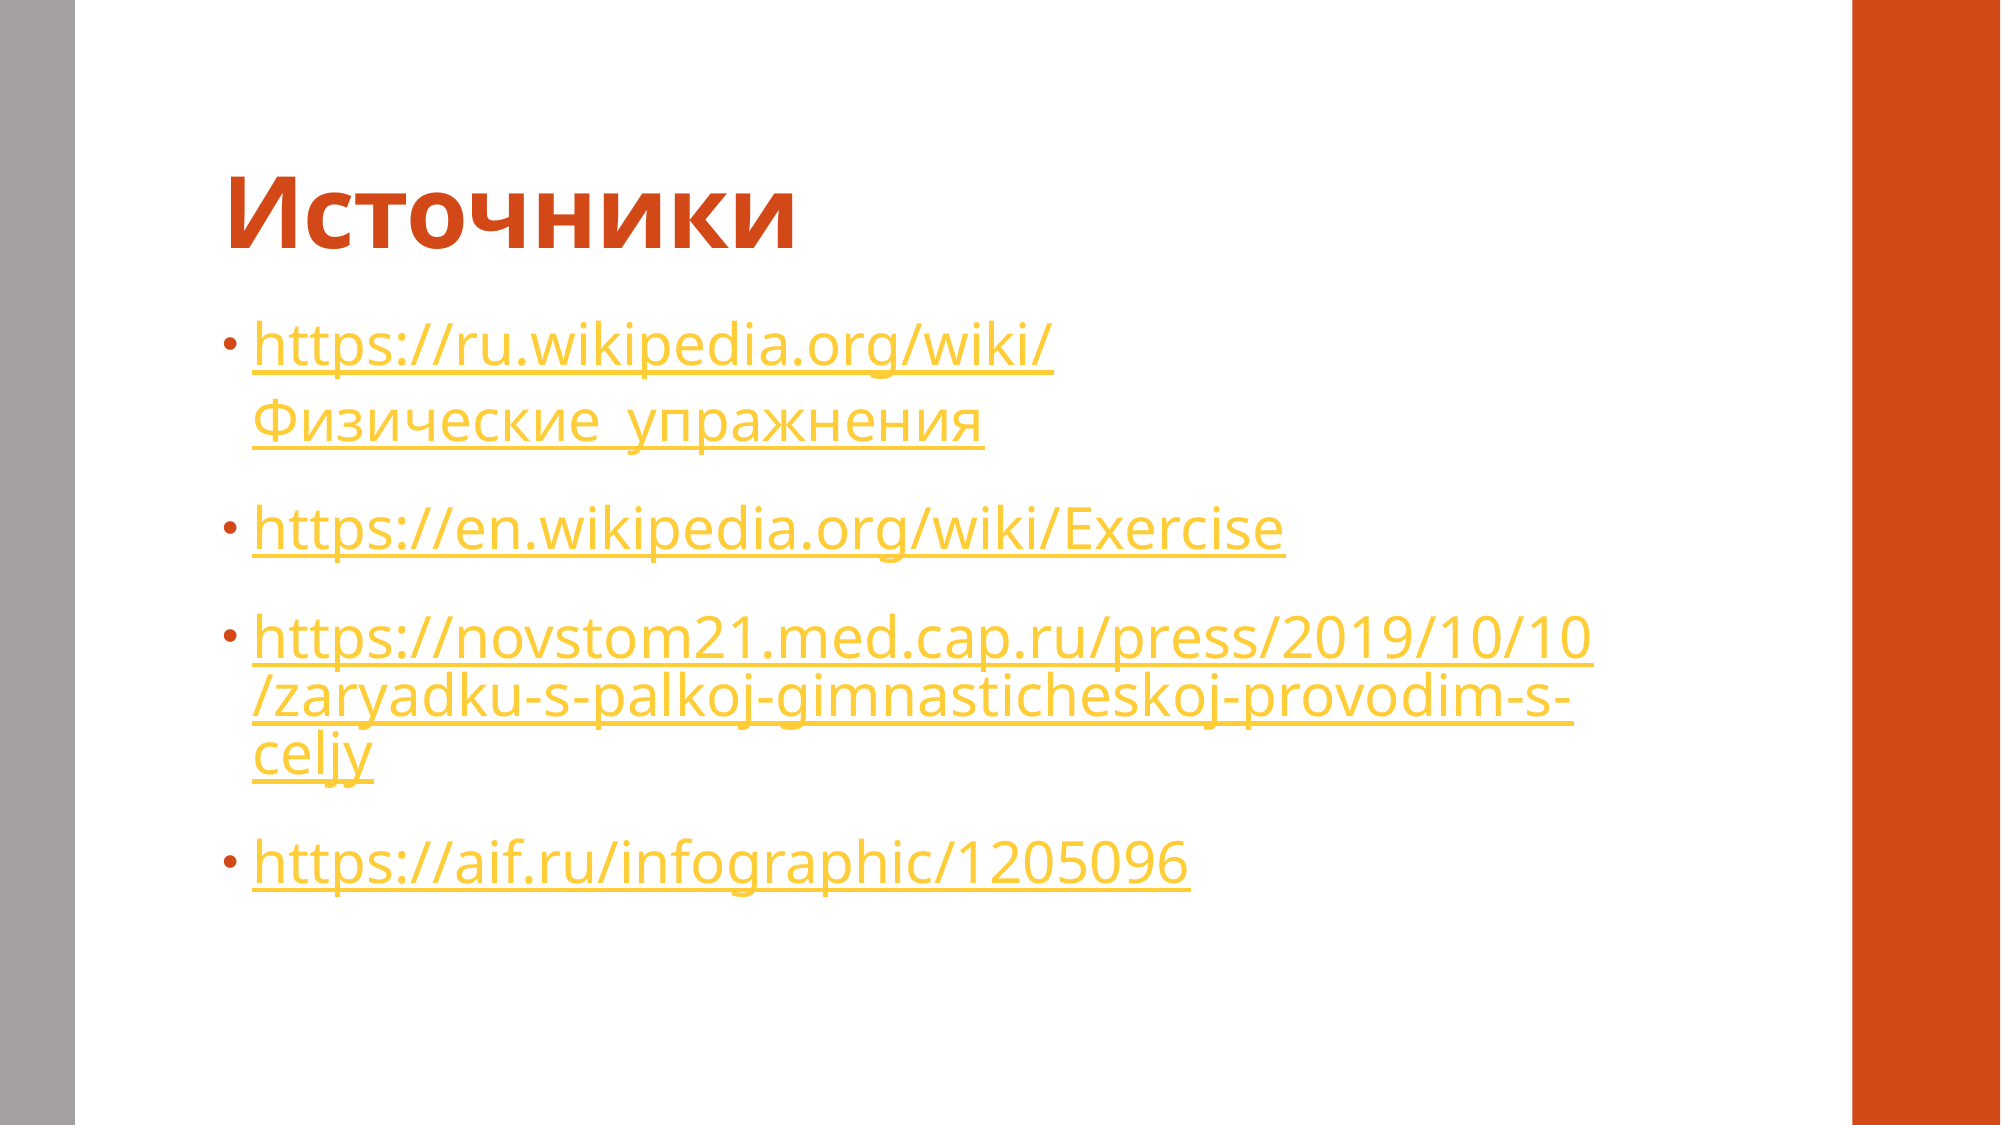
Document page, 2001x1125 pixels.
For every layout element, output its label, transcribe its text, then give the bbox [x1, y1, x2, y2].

title Источники [206, 48, 1797, 278]
list https://ru.wikipedia.org/wiki/Физические_упражнения https://en.wikipedia.org/wiki/Exercise https://novstom21.med.cap.ru/press/2019/10/10/zaryadku-s-palkoj-gimnasticheskoj-provodim-s-celjy https://aif.ru/infographic/1205096 [206, 299, 1617, 1014]
